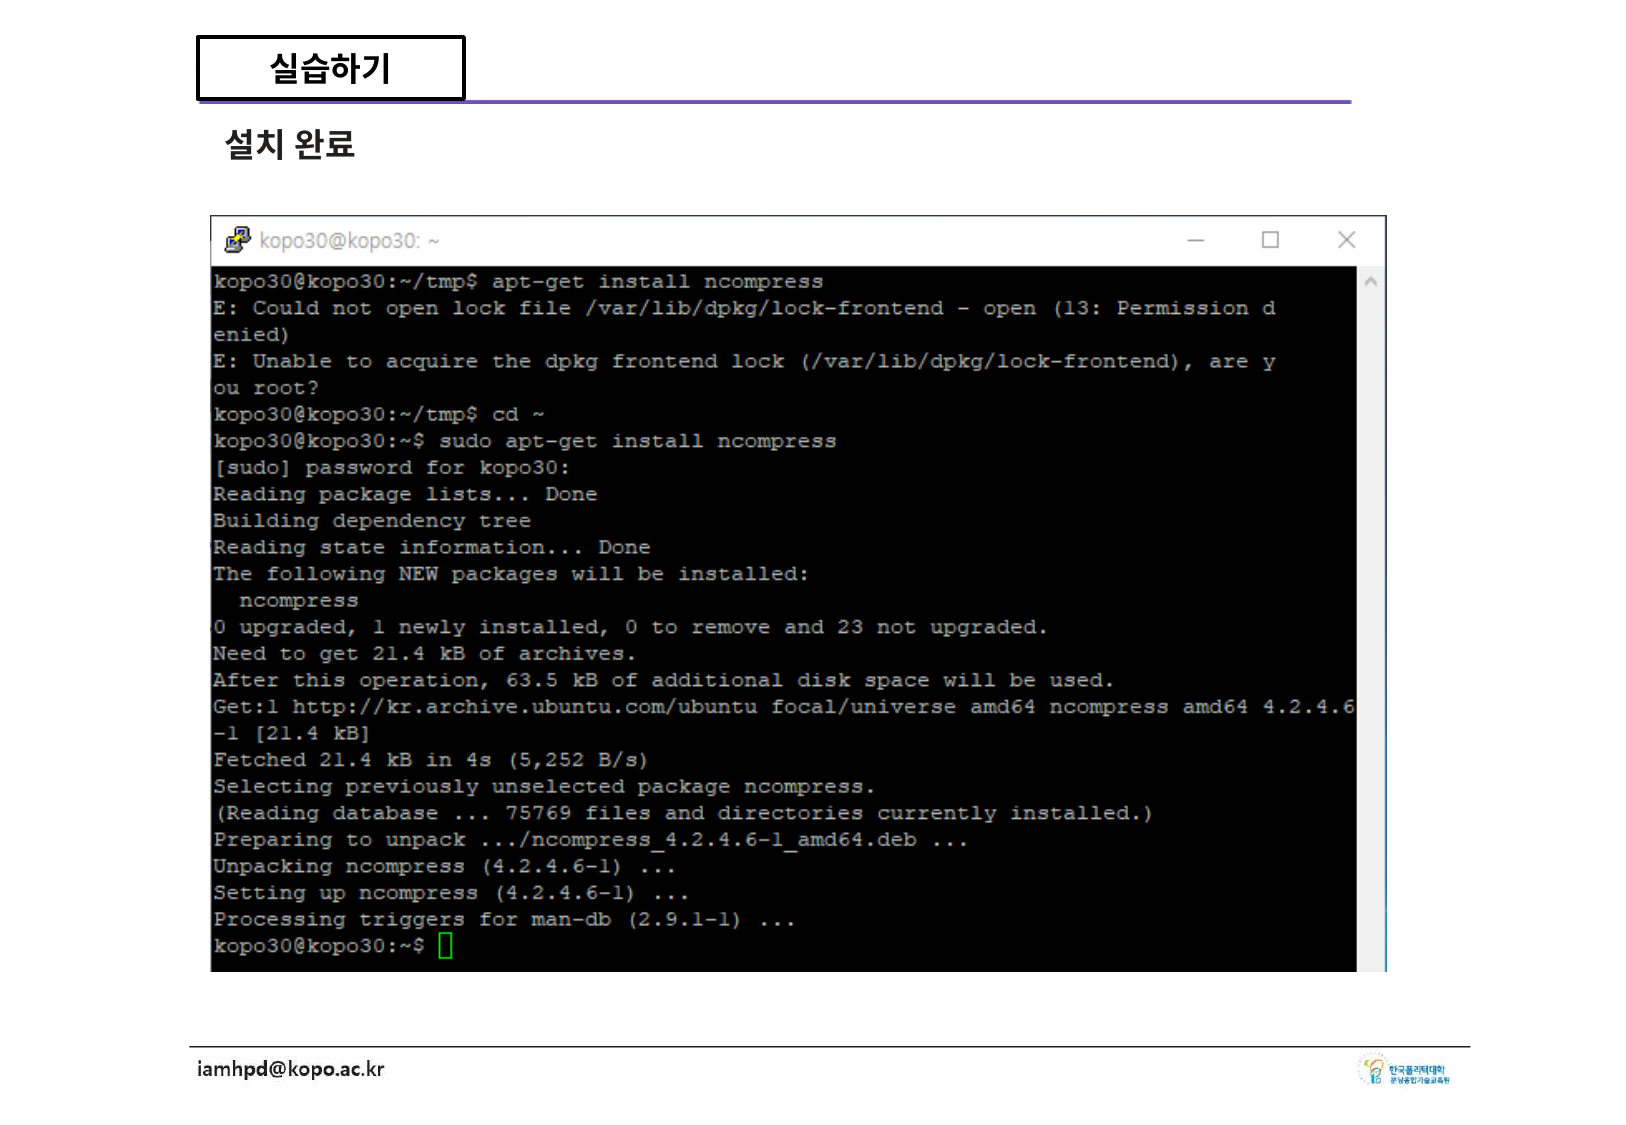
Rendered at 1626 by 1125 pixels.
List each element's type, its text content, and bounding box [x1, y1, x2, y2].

picture [189, 1042, 1471, 1089]
text_box 설치 완료 [210, 117, 1256, 172]
text_box 실습하기 [196, 35, 466, 101]
picture [209, 215, 1387, 972]
picture [195, 53, 1352, 104]
